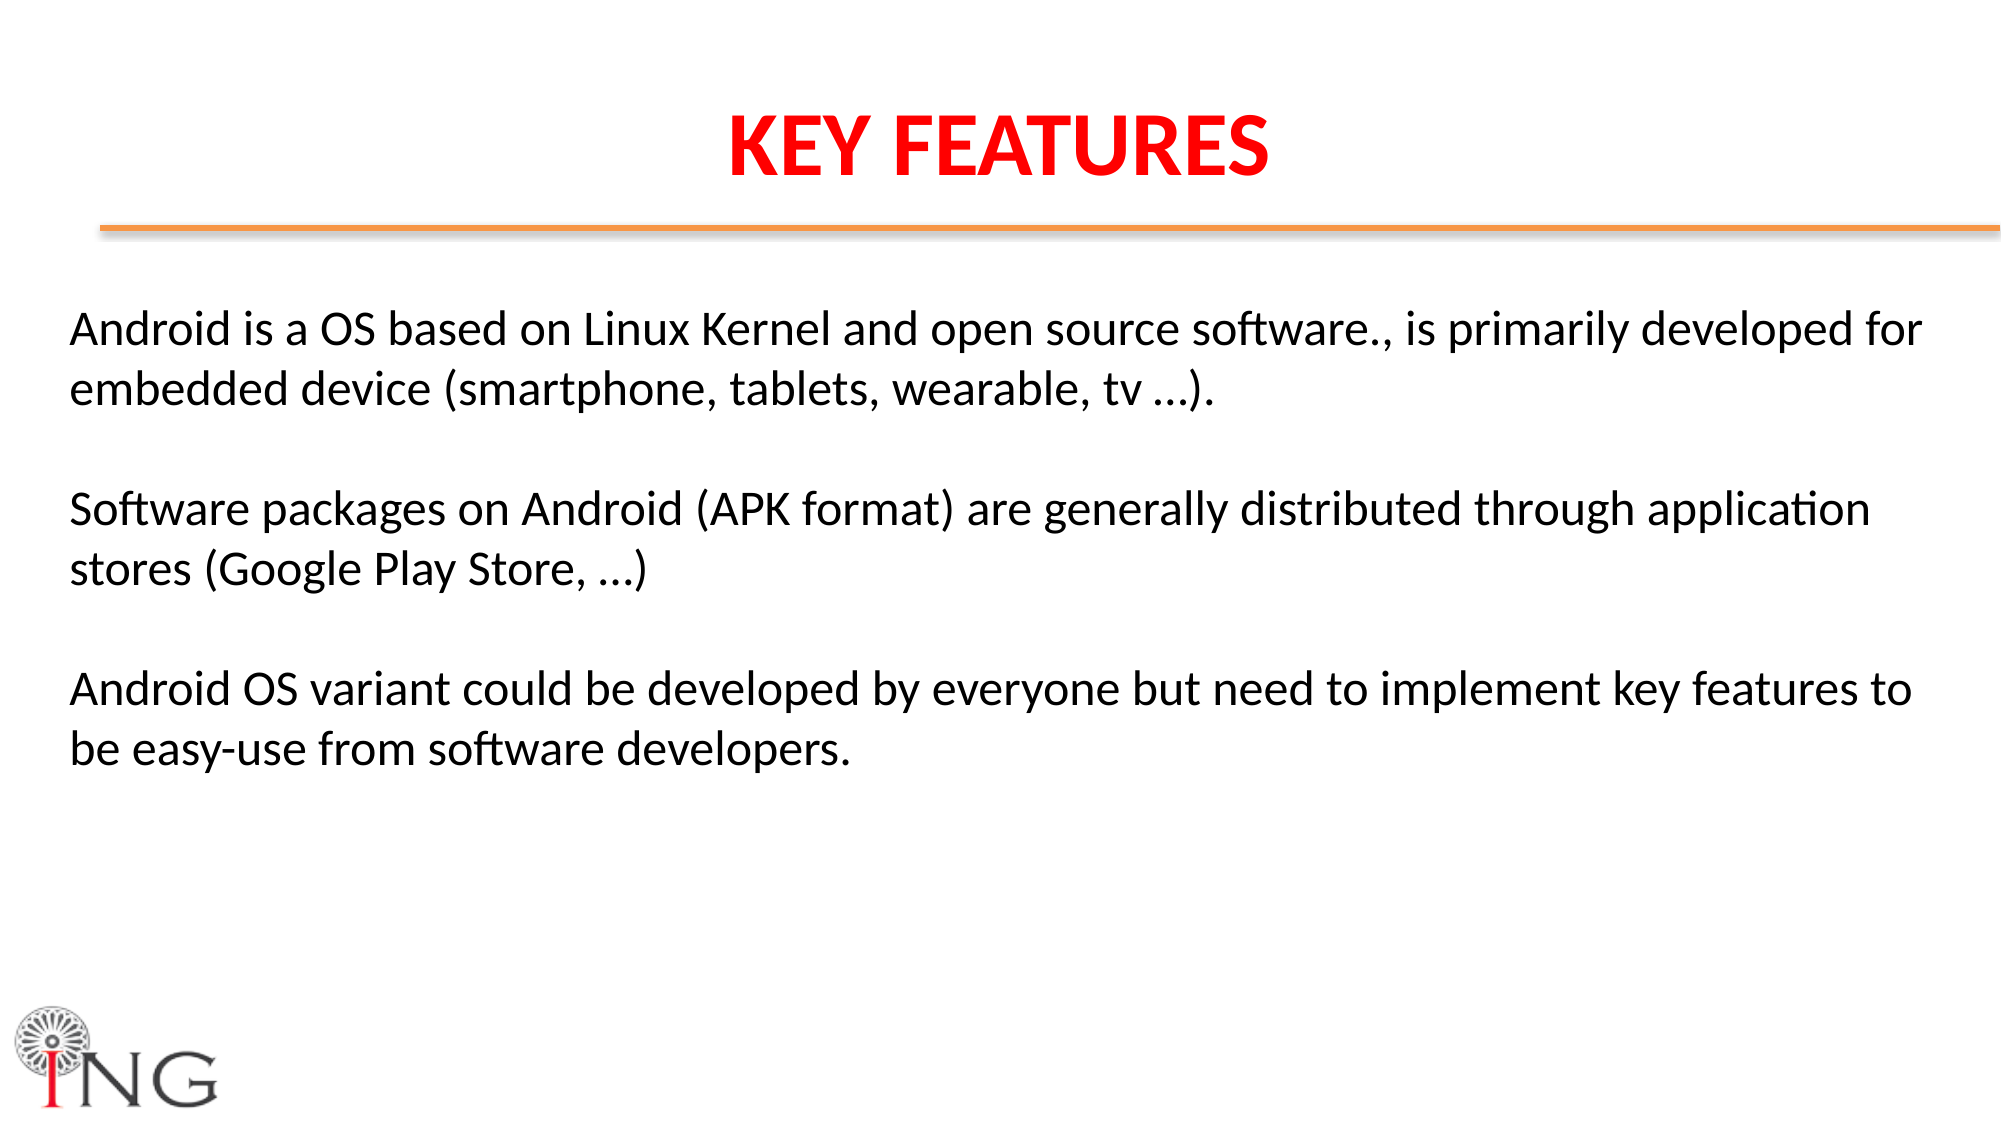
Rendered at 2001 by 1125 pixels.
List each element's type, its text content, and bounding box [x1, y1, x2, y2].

text_box Android is a OS based on Linux Kernel and open source software., is primarily developed for embedded device (smartphone, tablets, wearable, tv …). Software packages on Android (APK format) are generally distributed through application stores (Google Play Store, …) Android OS variant could be developed by everyone but need to implement key features to be easy-use from software developers. [54, 287, 1946, 783]
title KEY FEATURES [99, 45, 1900, 233]
picture [0, 987, 244, 1125]
